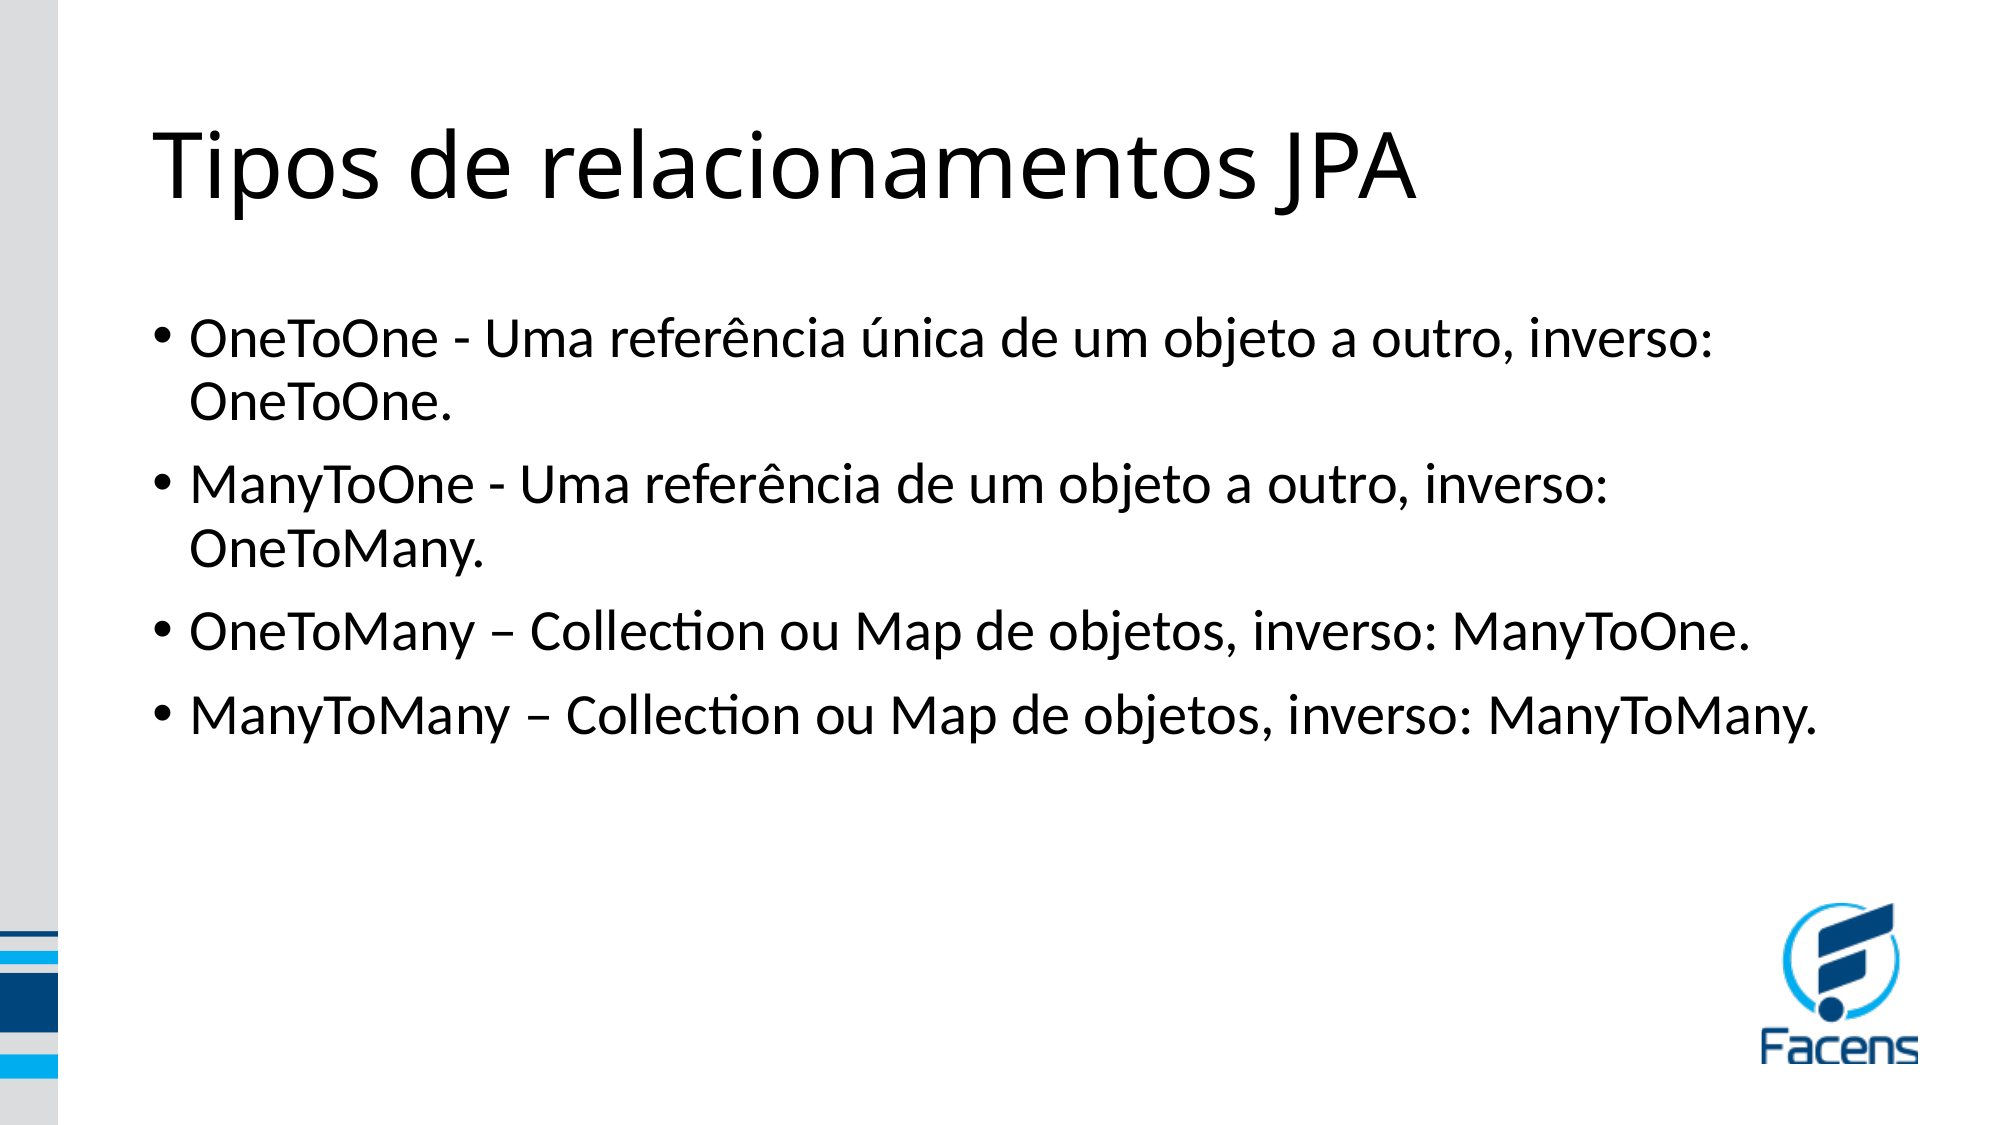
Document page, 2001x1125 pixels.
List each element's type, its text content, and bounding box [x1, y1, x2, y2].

picture [1761, 903, 1918, 1064]
picture [0, 965, 58, 1054]
title Tipos de relacionamentos JPA [137, 59, 1863, 278]
picture [0, 1079, 58, 1125]
picture [0, 0, 58, 950]
list OneToOne - Uma referência única de um objeto a outro, inverso: OneToOne. ManyToOne - Uma referência de um objeto a outro, inverso: OneToMany. OneToMany – Collection ou Map de objetos, inverso: ManyToOne. ManyToMany – Collection ou Map de objetos, inverso: ManyToMany. [137, 299, 1863, 1014]
